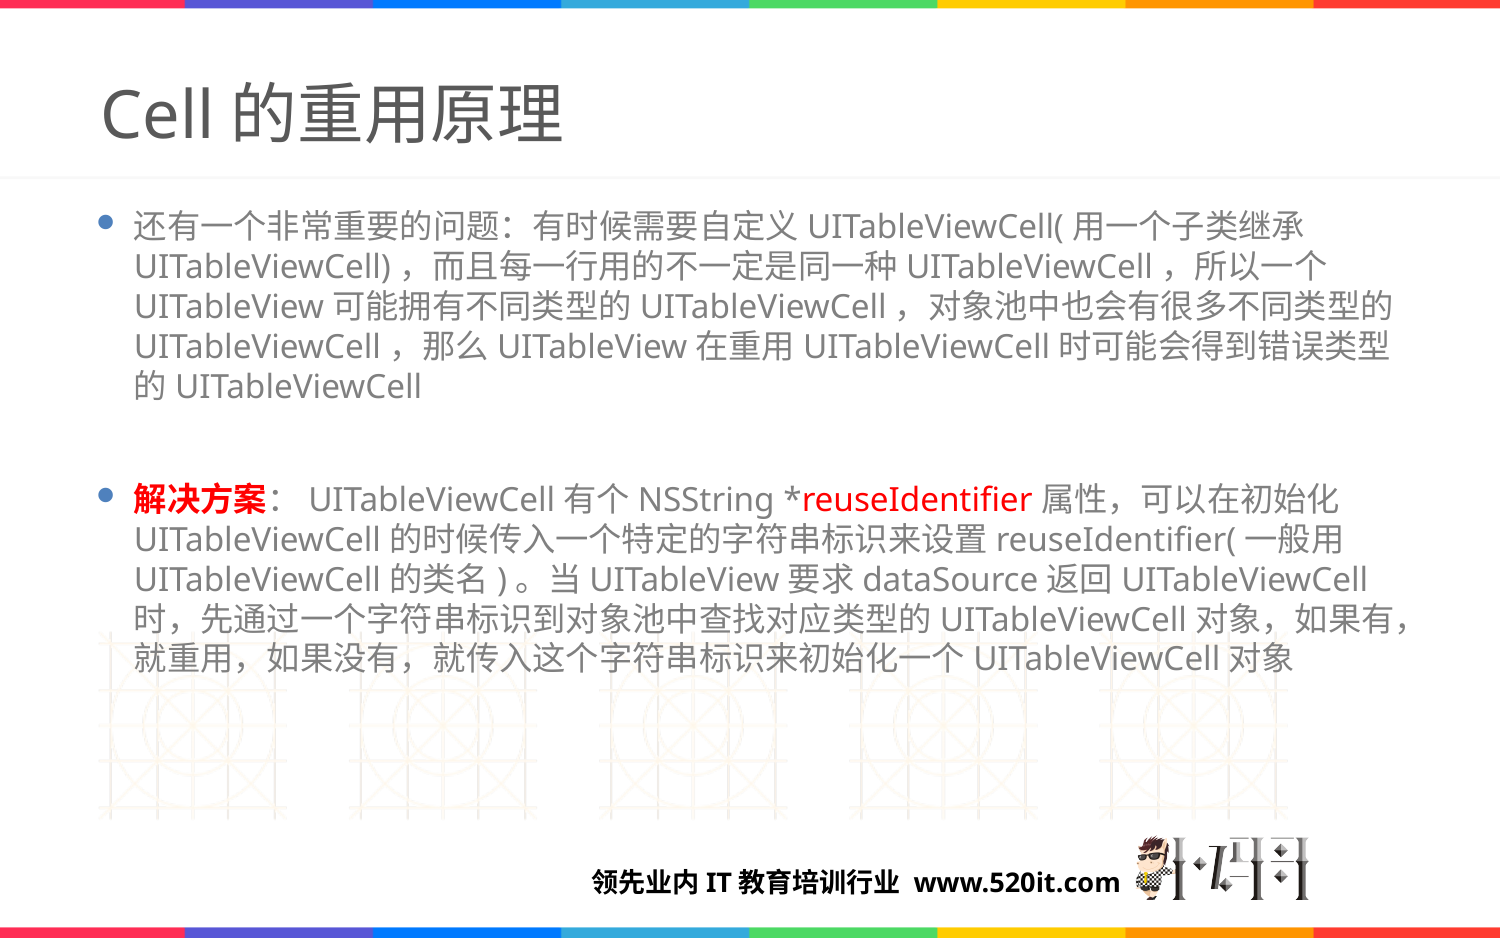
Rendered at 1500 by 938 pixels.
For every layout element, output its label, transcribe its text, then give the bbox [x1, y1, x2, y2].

list 还有一个非常重要的问题：有时候需要自定义UITableViewCell(用一个子类继承UITableViewCell)，而且每一行用的不一定是同一种UITableViewCell，所以一个UITableView可能拥有不同类型的UITableViewCell，对象池中也会有很多不同类型的UITableViewCell，那么UITableView在重用UITableViewCell时可能会得到错误类型的UITableViewCell 解决方案：UITableViewCell有个NSString *reuseIdentifier属性，可以在初始化UITableViewCell的时候传入一个特定的字符串标识来设置reuseIdentifier(一般用UITableViewCell的类名)。当UITableView要求dataSource返回UITableViewCell时，先通过一个字符串标识到对象池中查找对应类型的UITableViewCell对象，如果有，就重用，如果没有，就传入这个字符串标识来初始化一个UITableViewCell对象 [81, 198, 1416, 838]
picture [0, 0, 1500, 176]
picture [0, 180, 1500, 938]
title Cell的重用原理 [85, 64, 1419, 178]
